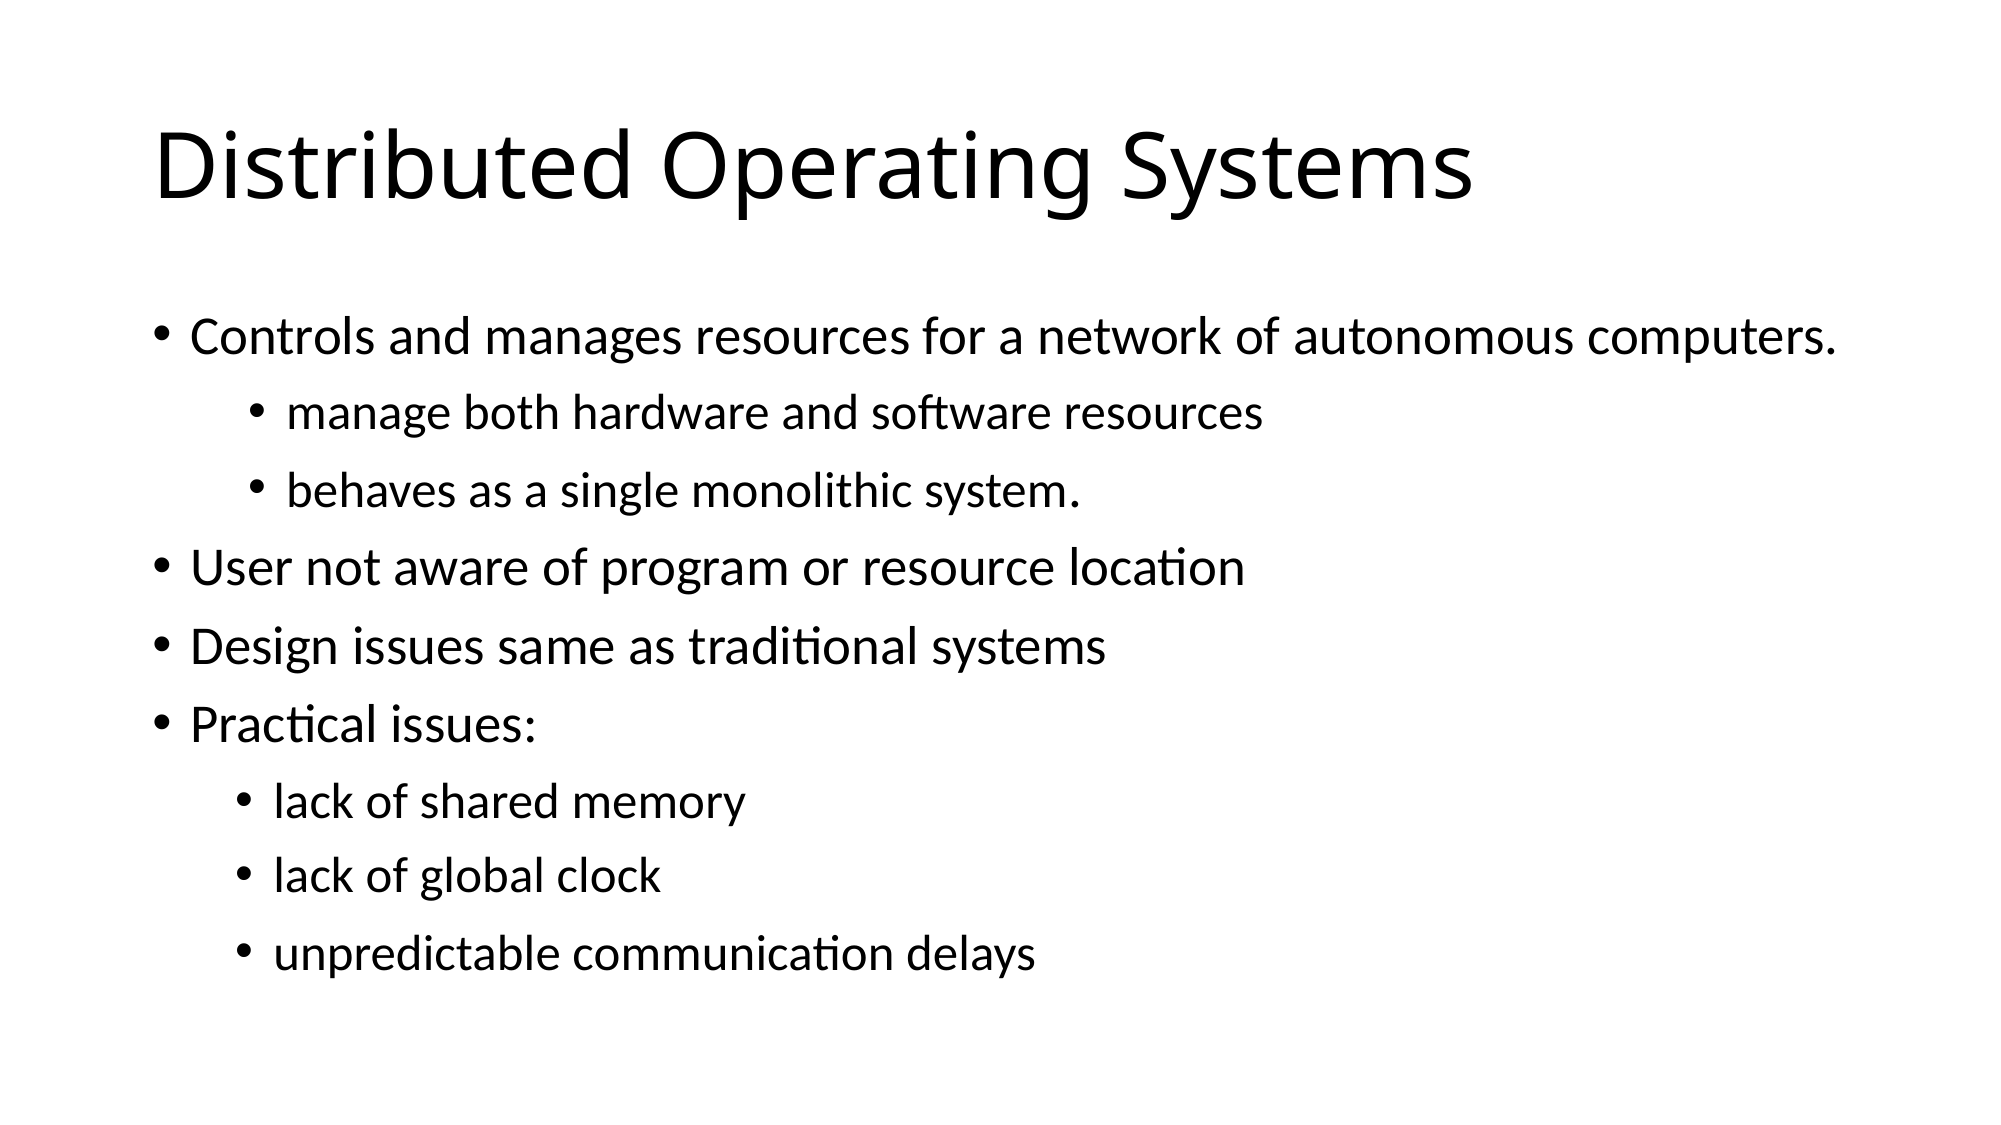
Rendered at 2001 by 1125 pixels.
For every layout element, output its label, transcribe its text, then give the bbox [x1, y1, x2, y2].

list Controls and manages resources for a network of autonomous computers. manage both hardware and software resources behaves as a single monolithic system. User not aware of program or resource location Design issues same as traditional systems Practical issues: lack of shared memory lack of global clock unpredictable communication delays [137, 299, 1863, 1014]
title Distributed Operating Systems [137, 59, 1863, 278]
